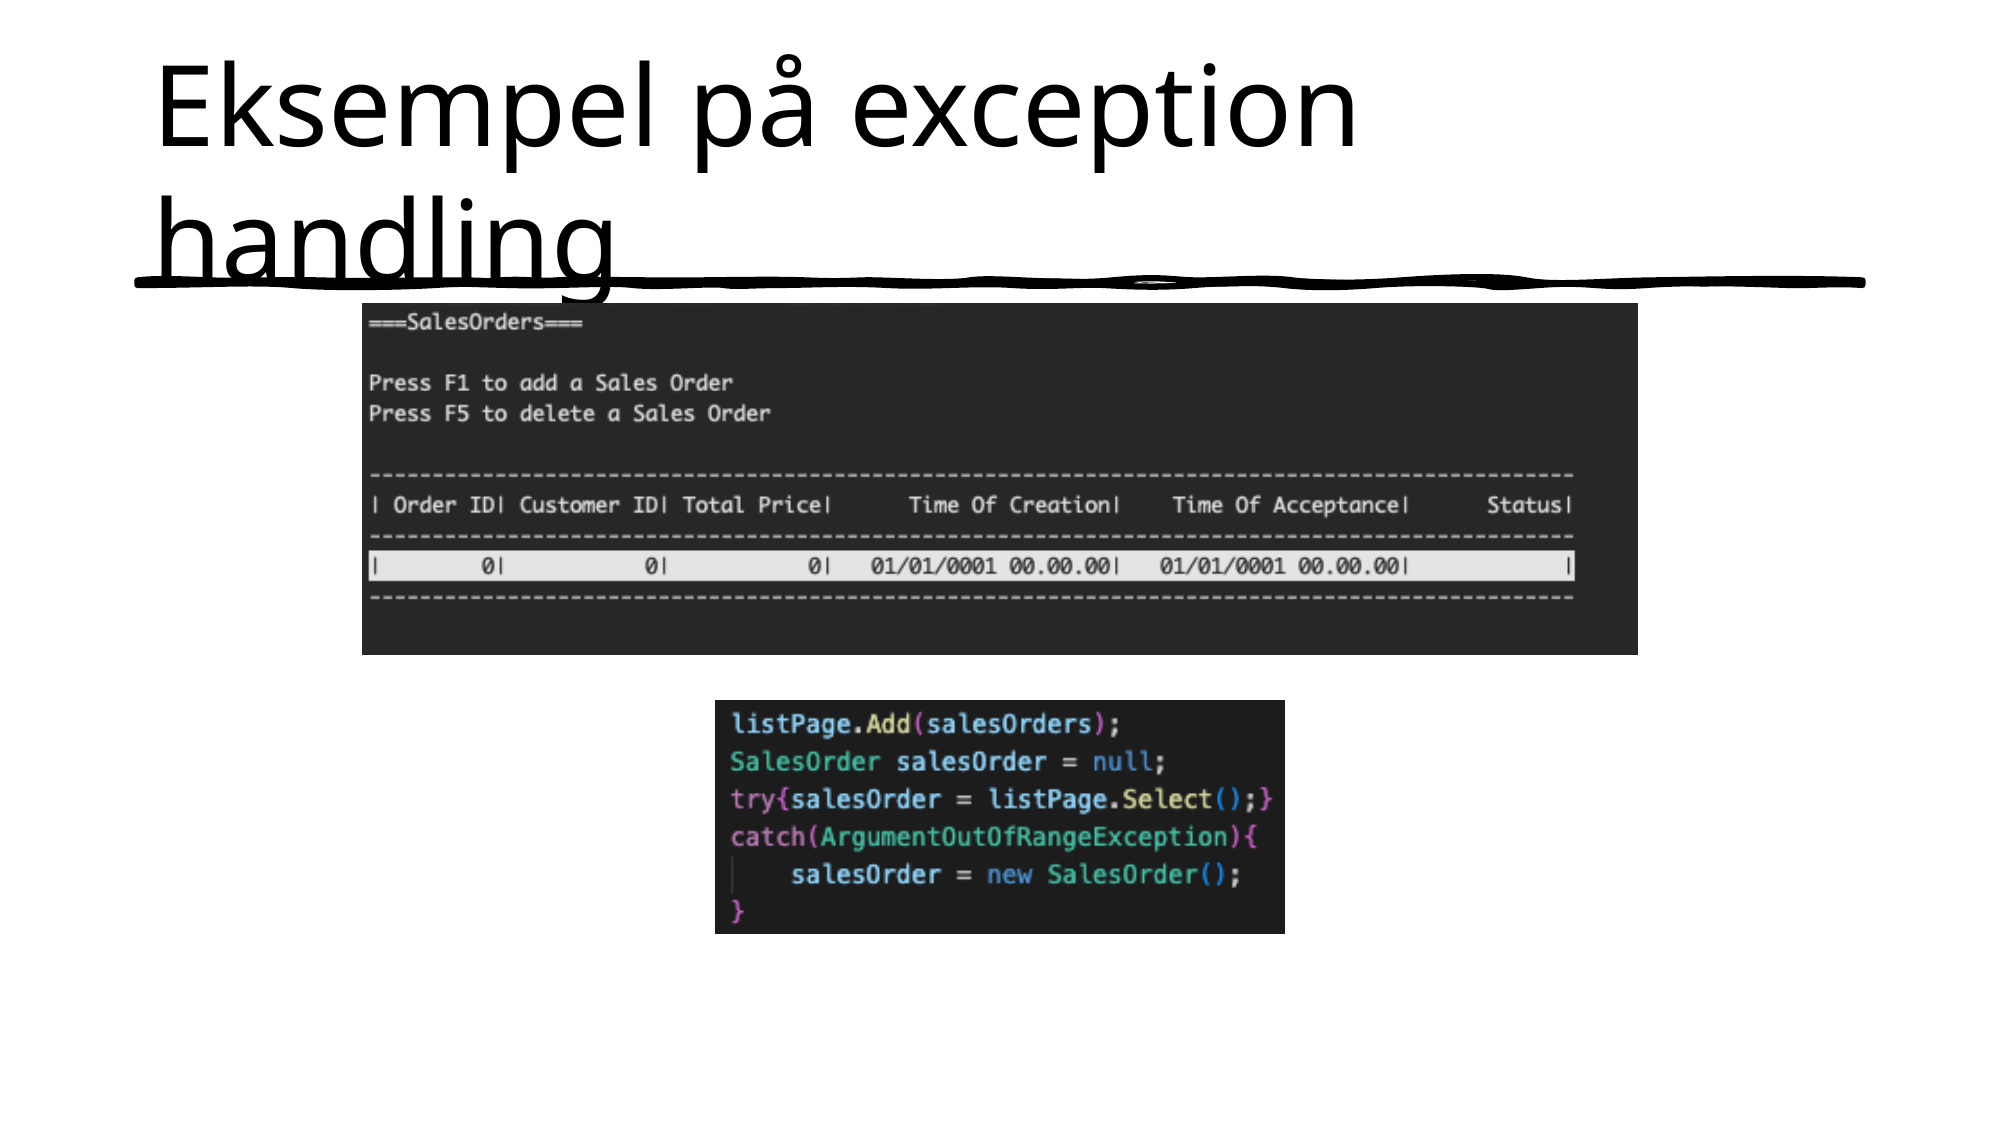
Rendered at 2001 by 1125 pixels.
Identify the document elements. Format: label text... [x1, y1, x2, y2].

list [715, 700, 1285, 934]
title Eksempel på exception handling [137, 59, 1863, 278]
picture [362, 303, 1638, 655]
